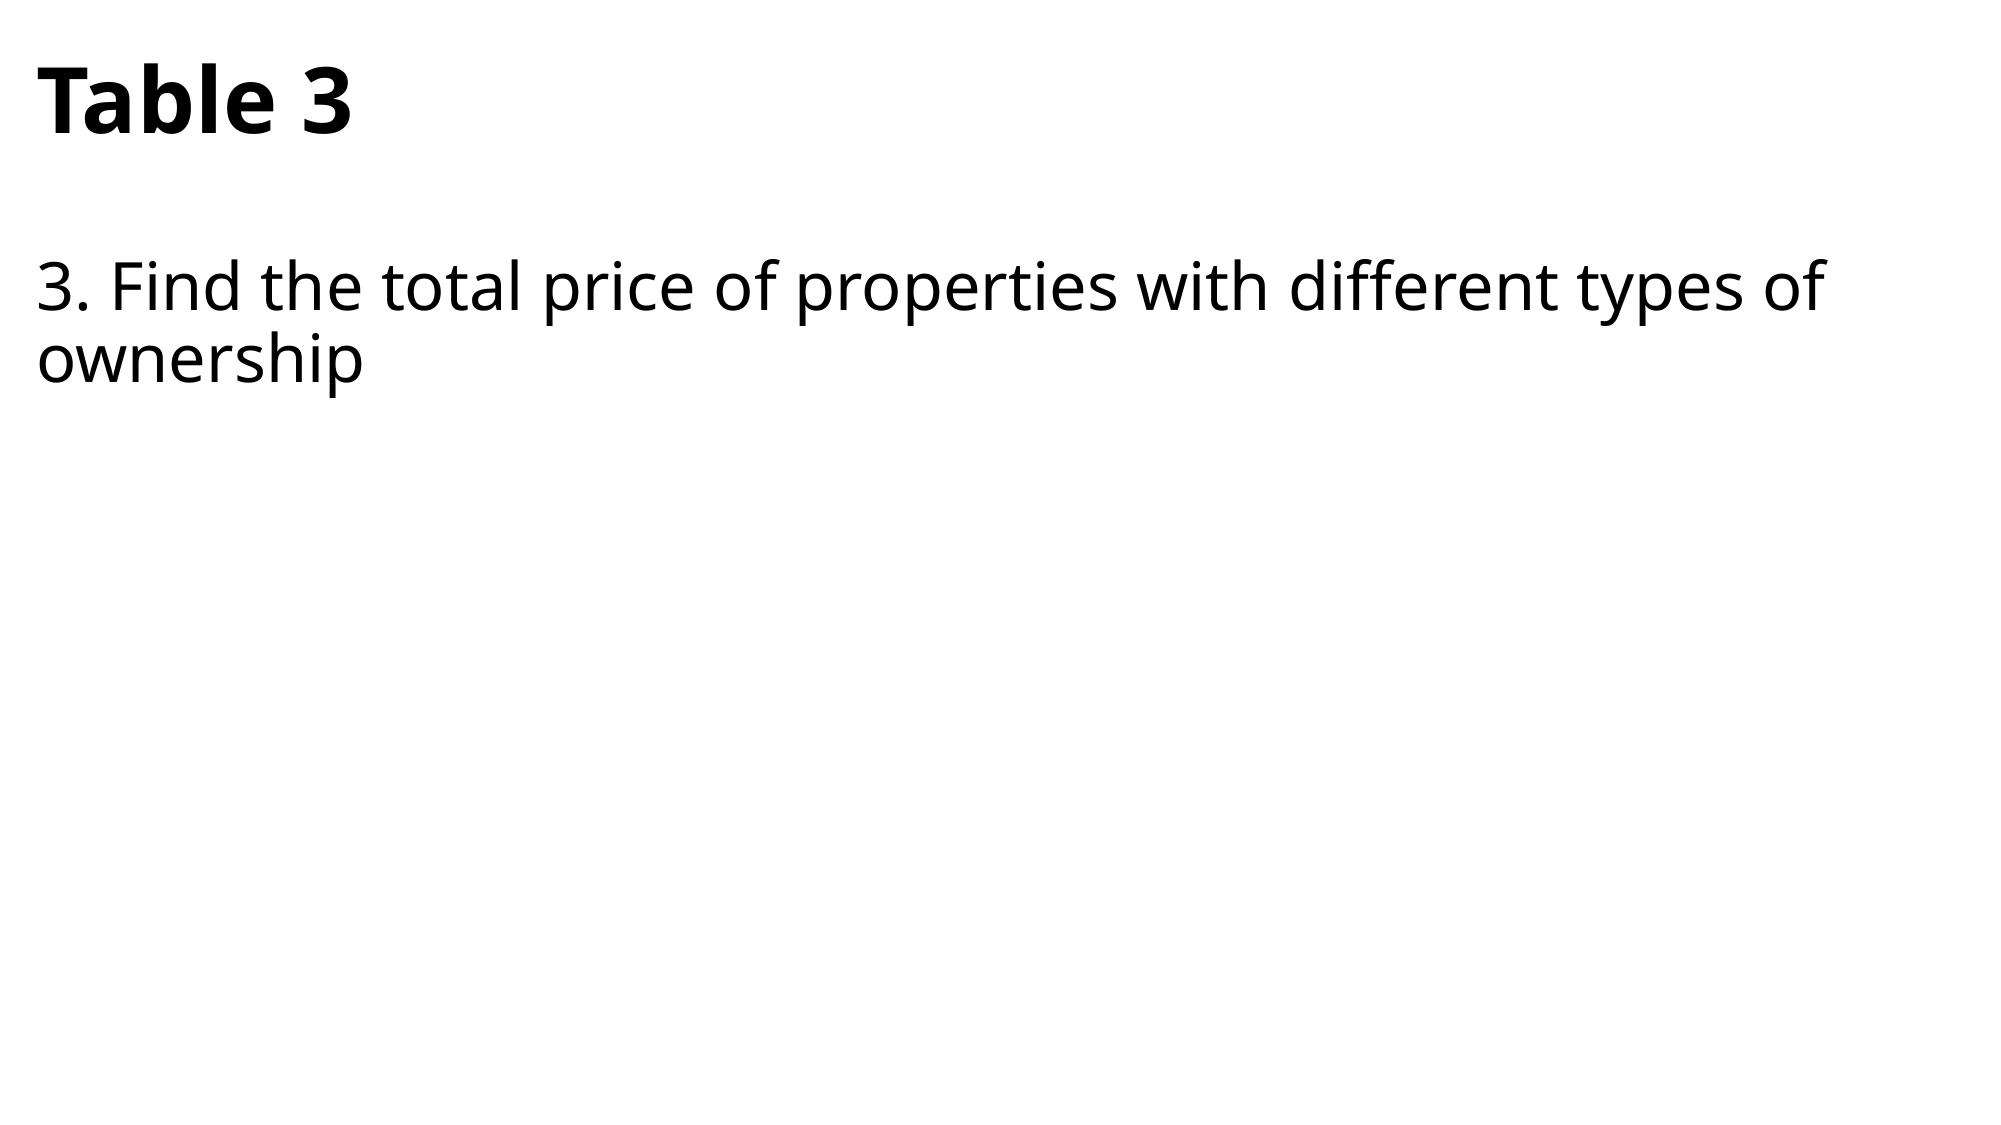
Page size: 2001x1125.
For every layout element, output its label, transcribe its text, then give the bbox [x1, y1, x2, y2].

title Table 3 3. Find the total price of properties with different types of ownership [21, 47, 1979, 1069]
